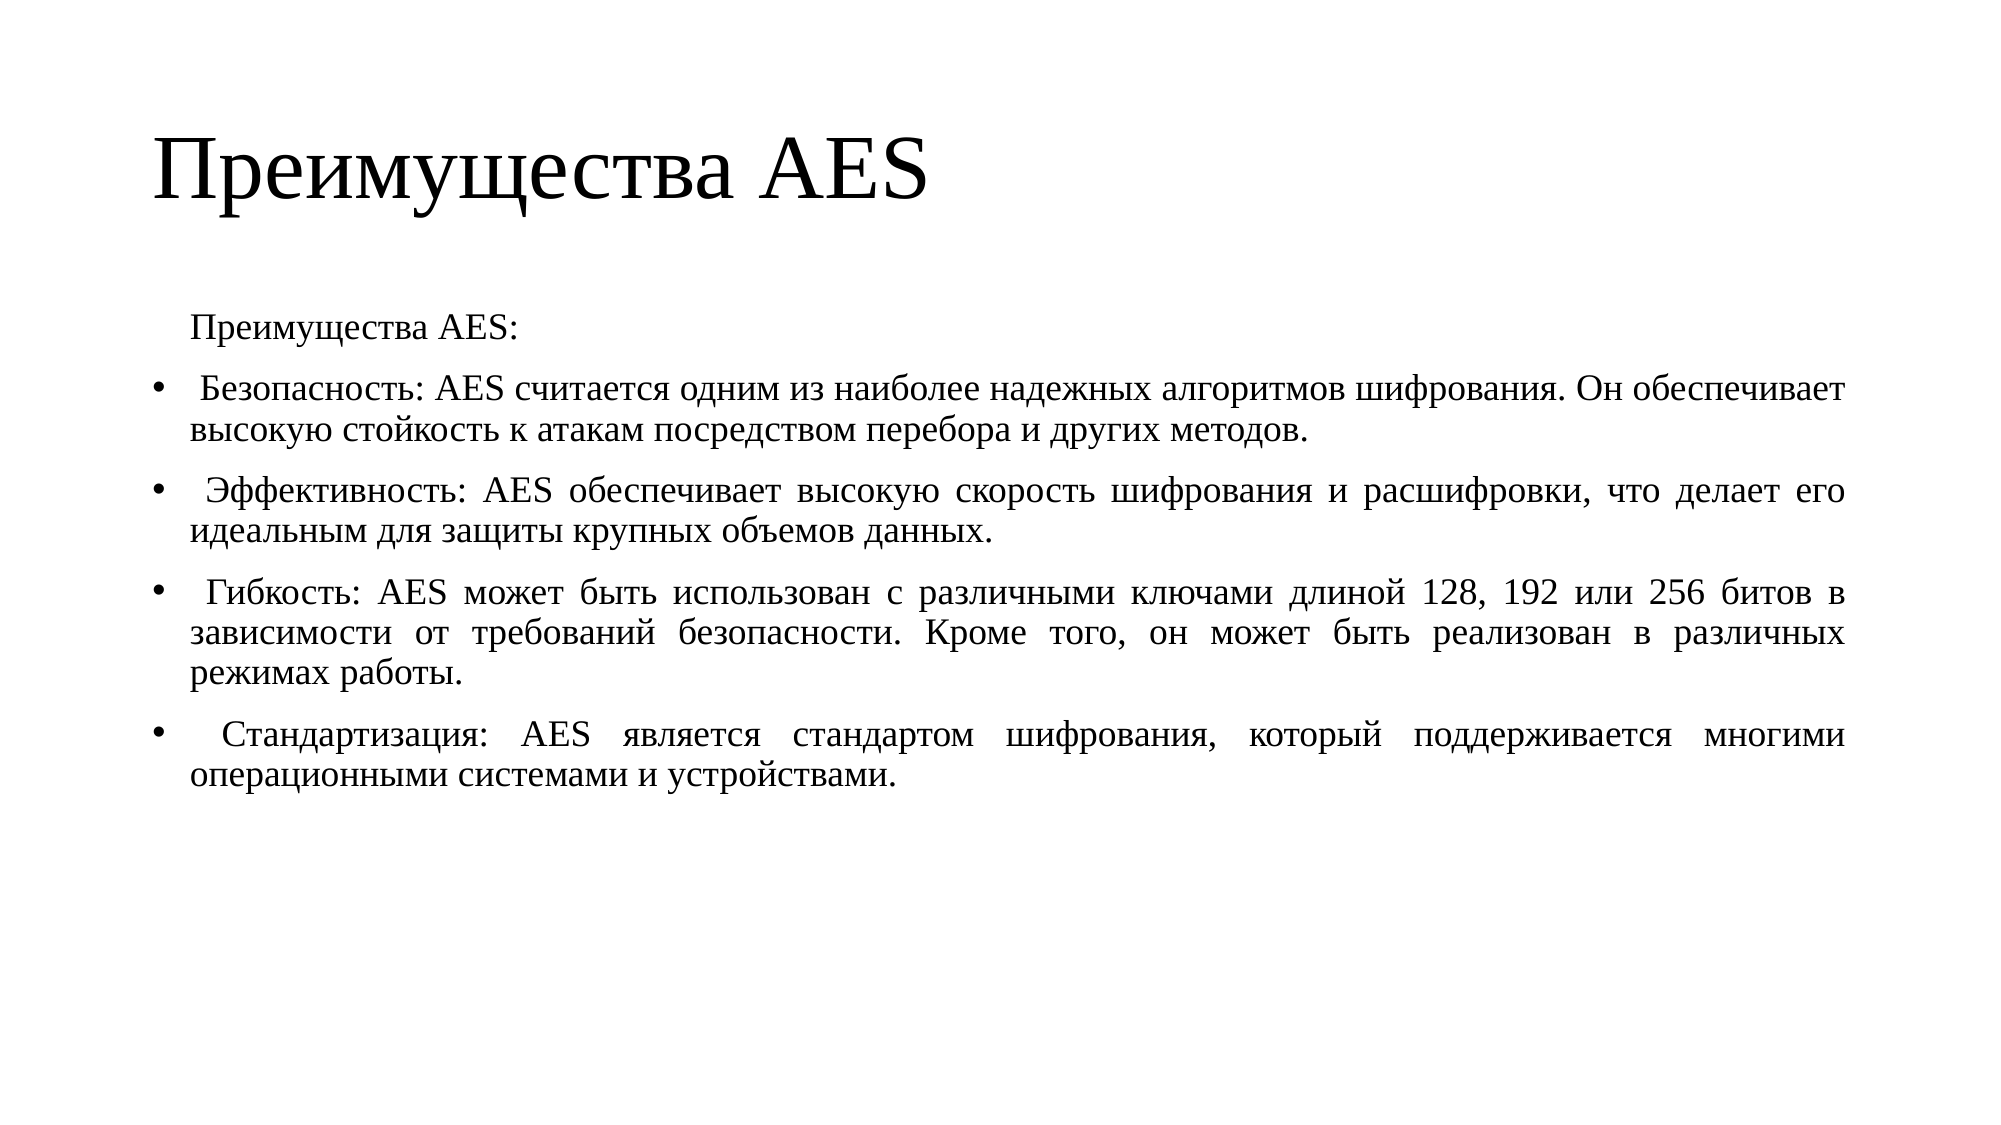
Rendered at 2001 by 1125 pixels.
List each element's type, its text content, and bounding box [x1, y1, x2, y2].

list Преимущества AES: Безопасность: AES считается одним из наиболее надежных алгоритмов шифрования. Он обеспечивает высокую стойкость к атакам посредством перебора и других методов. Эффективность: AES обеспечивает высокую скорость шифрования и расшифровки, что делает его идеальным для защиты крупных объемов данных. Гибкость: AES может быть использован с различными ключами длиной 128, 192 или 256 битов в зависимости от требований безопасности. Кроме того, он может быть реализован в различных режимах работы. Стандартизация: AES является стандартом шифрования, который поддерживается многими операционными системами и устройствами. [137, 299, 1863, 1014]
title Преимущества AES [137, 59, 1863, 278]
